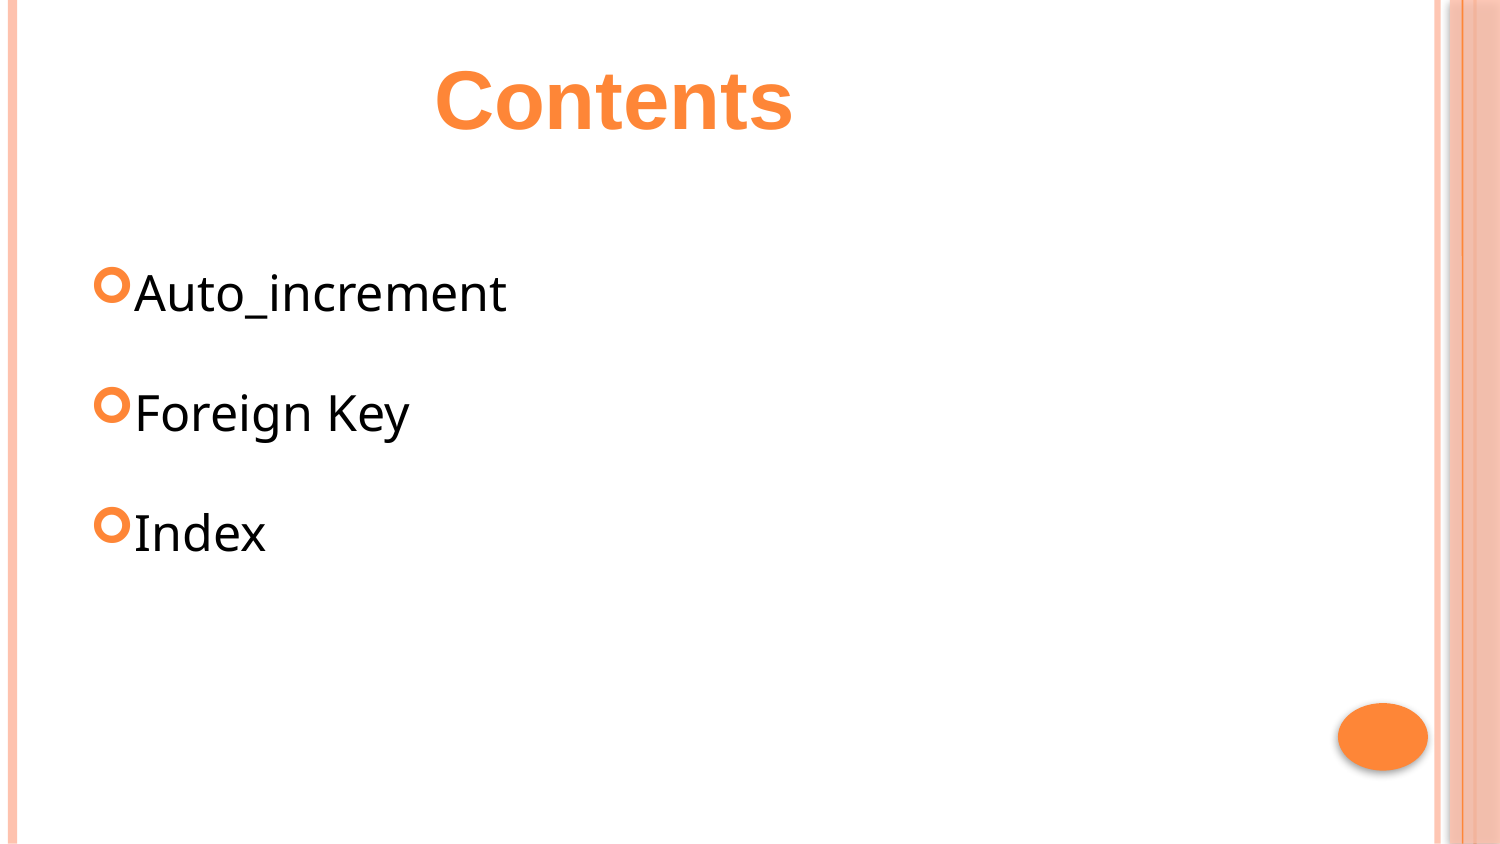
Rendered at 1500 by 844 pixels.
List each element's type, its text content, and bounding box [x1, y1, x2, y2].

text_box Auto_increment Foreign Key Index [74, 134, 1425, 747]
text_box Contents [349, 38, 1045, 134]
